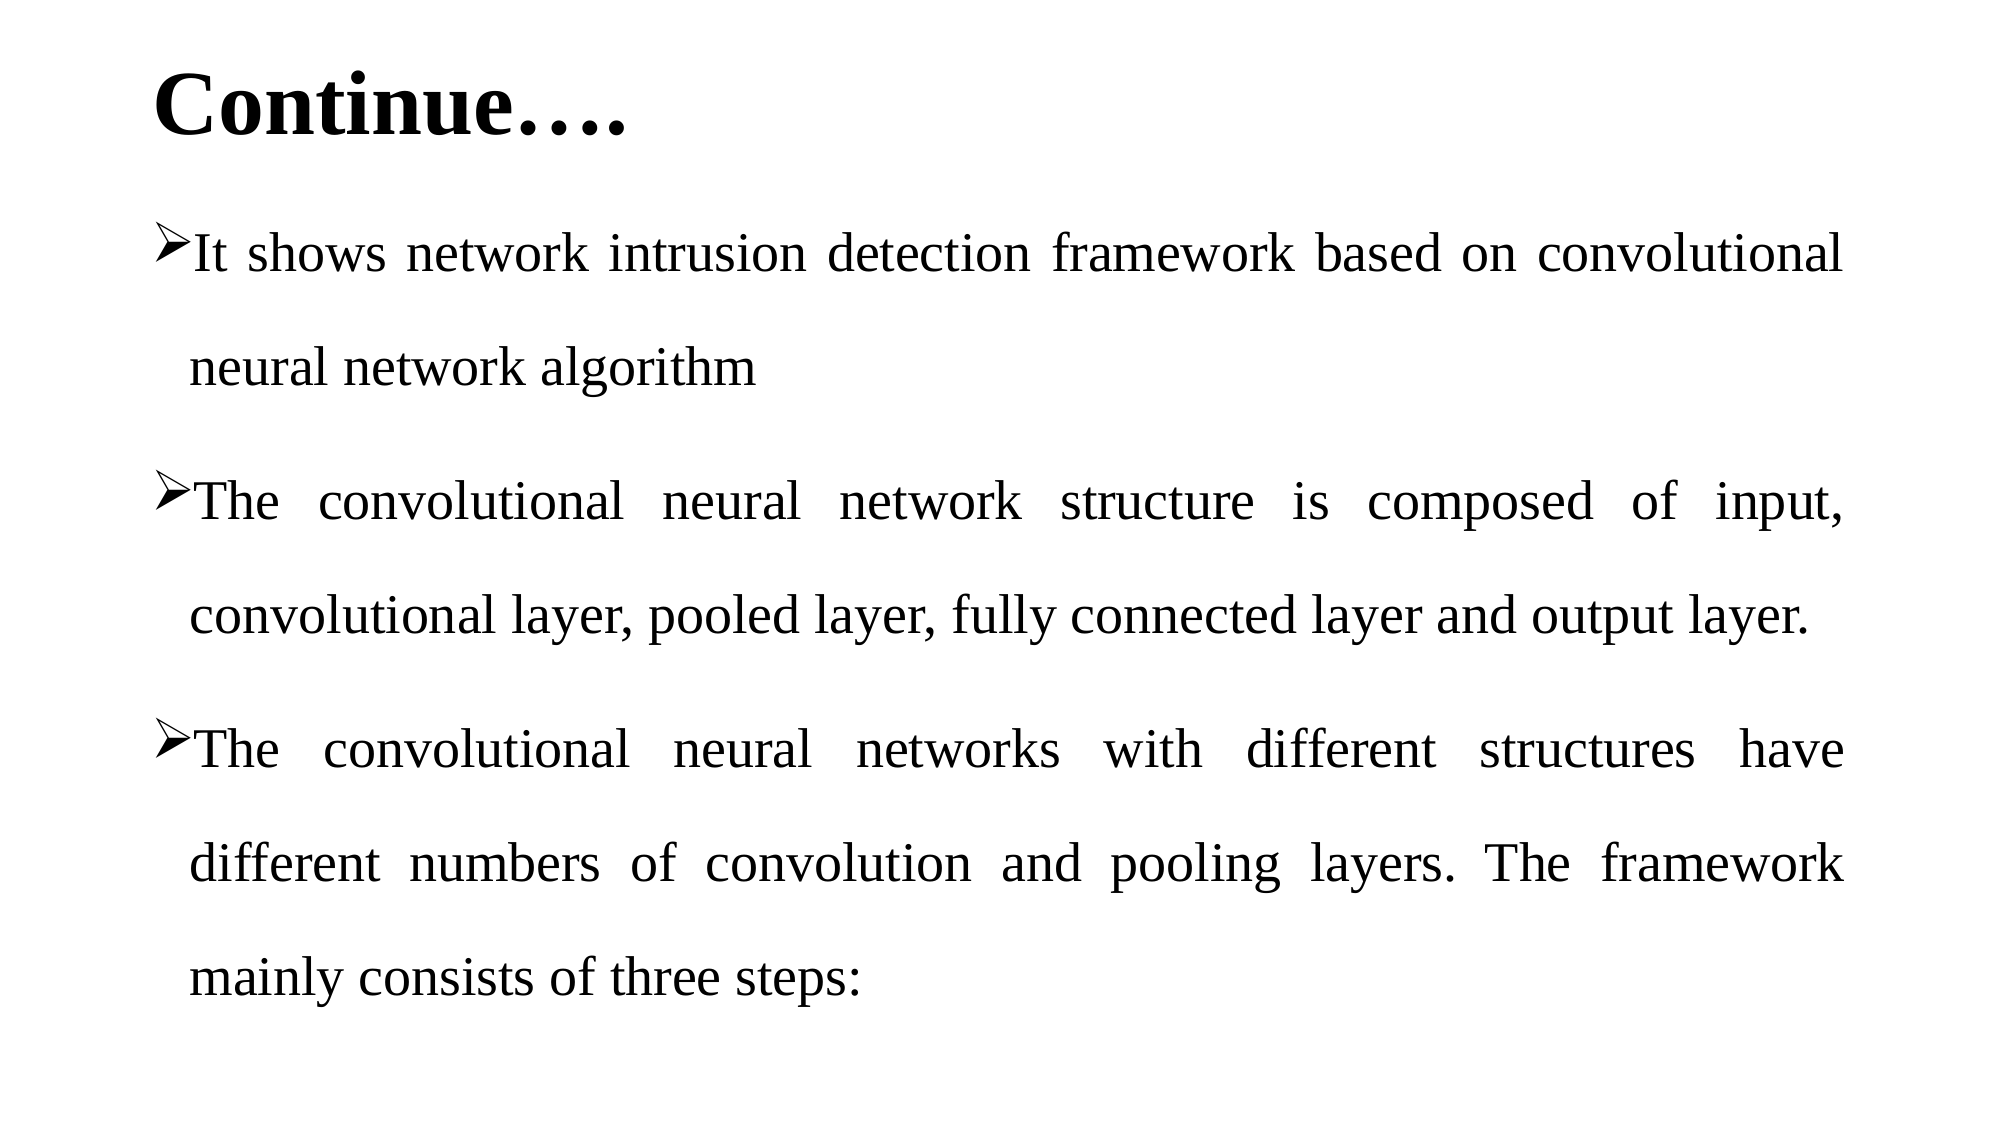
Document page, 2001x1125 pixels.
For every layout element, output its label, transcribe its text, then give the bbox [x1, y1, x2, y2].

title Continue…. [137, 11, 1863, 199]
list It shows network intrusion detection framework based on convolutional neural network algorithm The convolutional neural network structure is composed of input, convolutional layer, pooled layer, fully connected layer and output layer. The convolutional neural networks with different structures have different numbers of convolution and pooling layers. The framework mainly consists of three steps: [136, 161, 1862, 1102]
